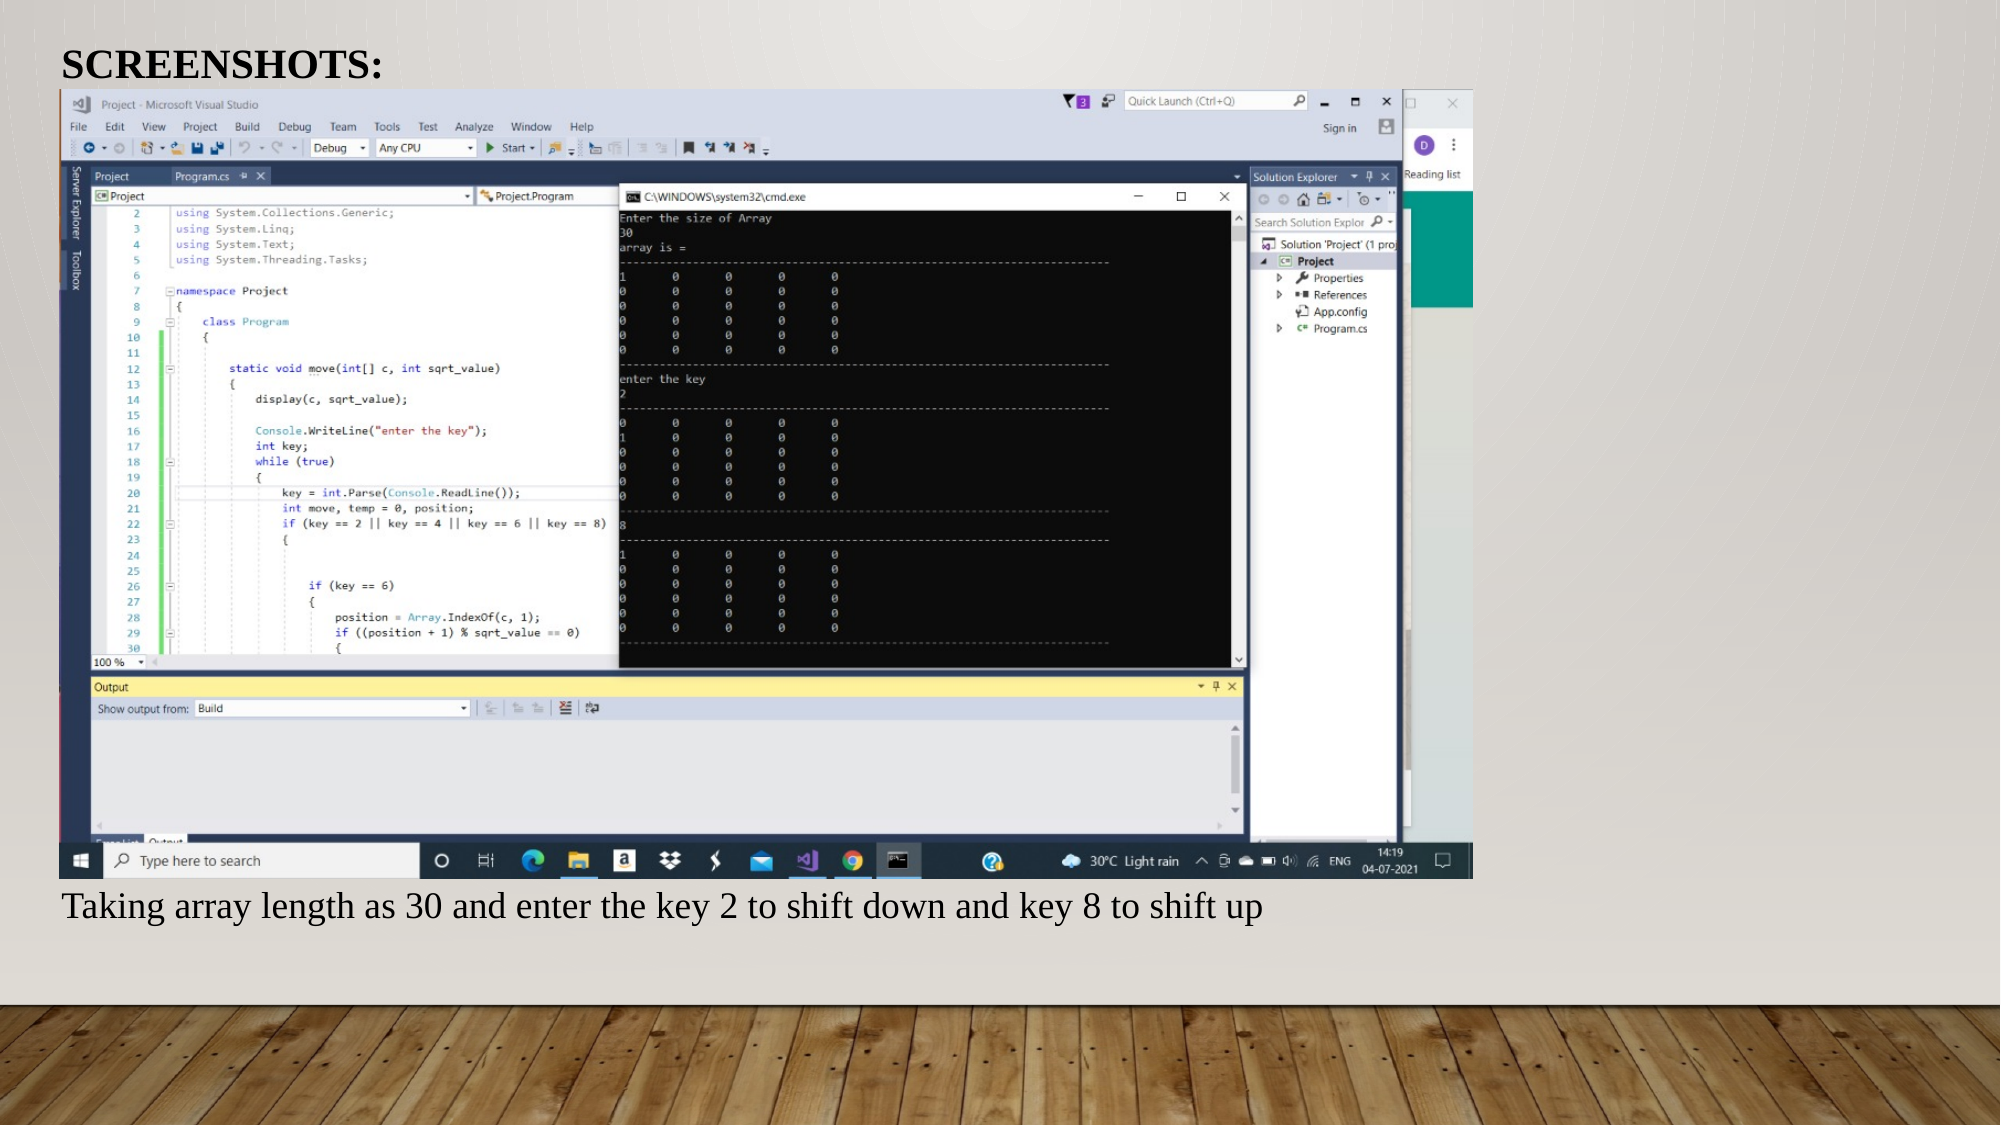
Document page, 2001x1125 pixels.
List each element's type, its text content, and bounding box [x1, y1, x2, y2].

text_box SCREENSHOTS: [46, 29, 1068, 95]
text_box Taking array length as 30 and enter the key 2 to shift down and key 8 to shift up [46, 873, 1382, 934]
picture [59, 89, 1473, 880]
picture [0, 1005, 2000, 1125]
